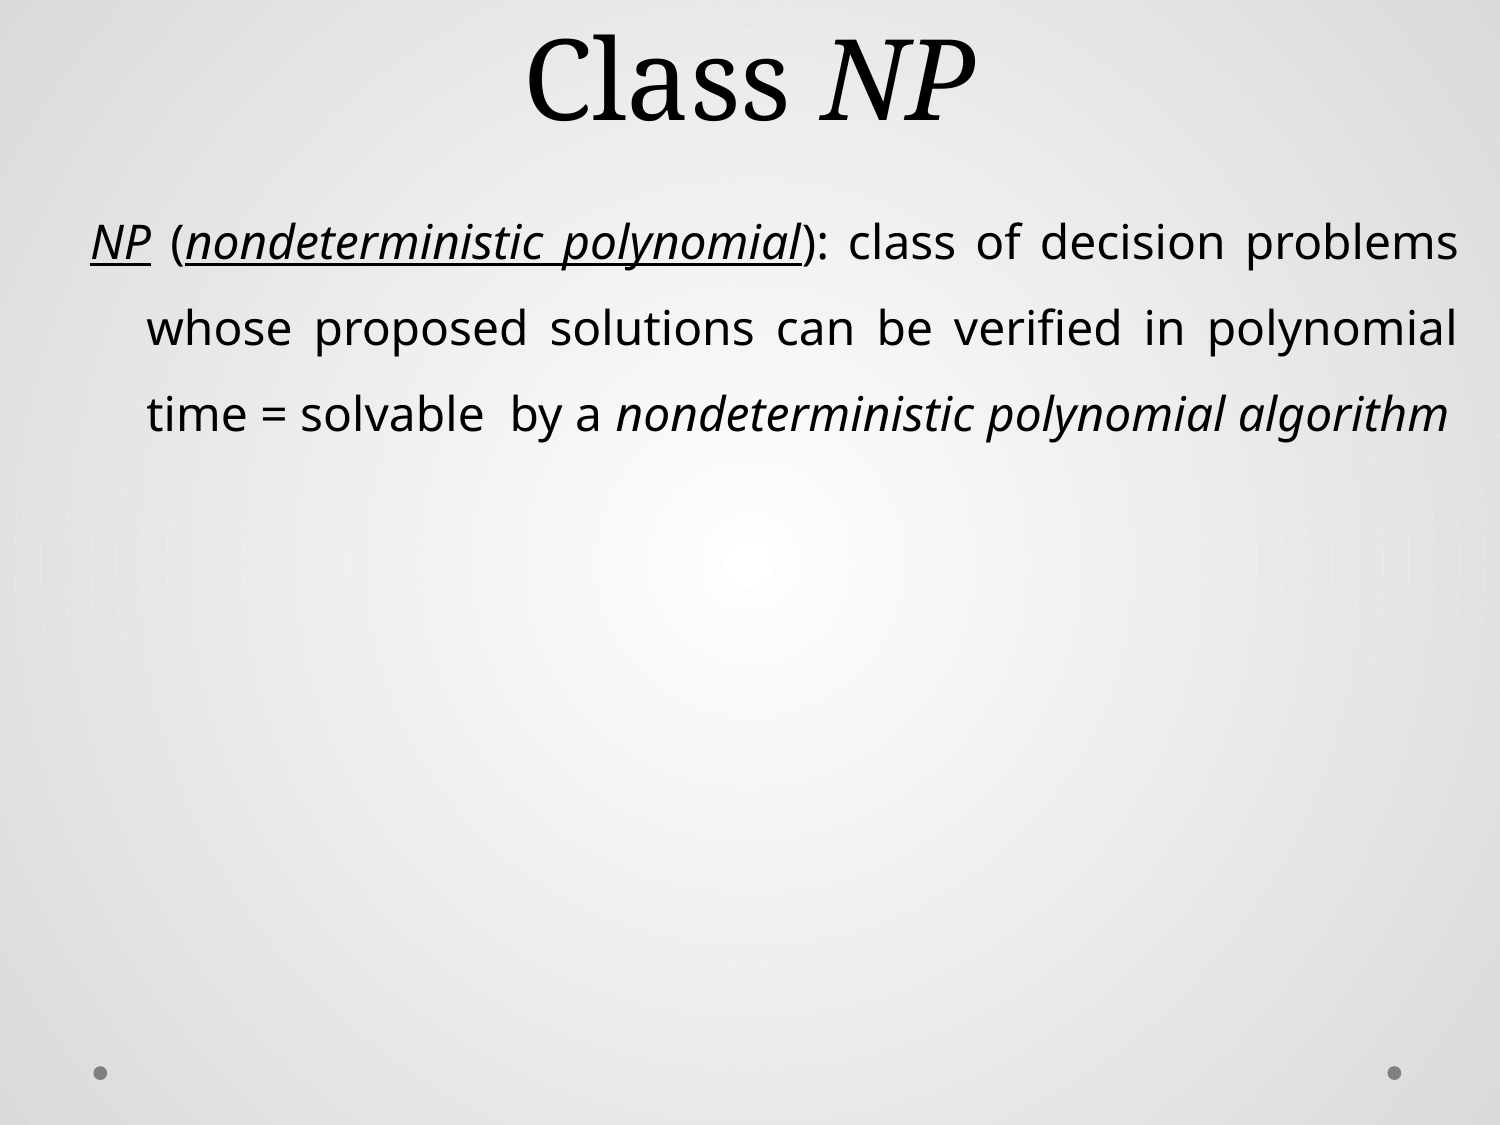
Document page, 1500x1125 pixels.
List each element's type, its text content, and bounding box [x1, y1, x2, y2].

title Class NP [75, 24, 1425, 150]
list NP (nondeterministic polynomial): class of decision problems whose proposed solutions can be verified in polynomial time = solvable by a nondeterministic polynomial algorithm [75, 174, 1475, 1043]
